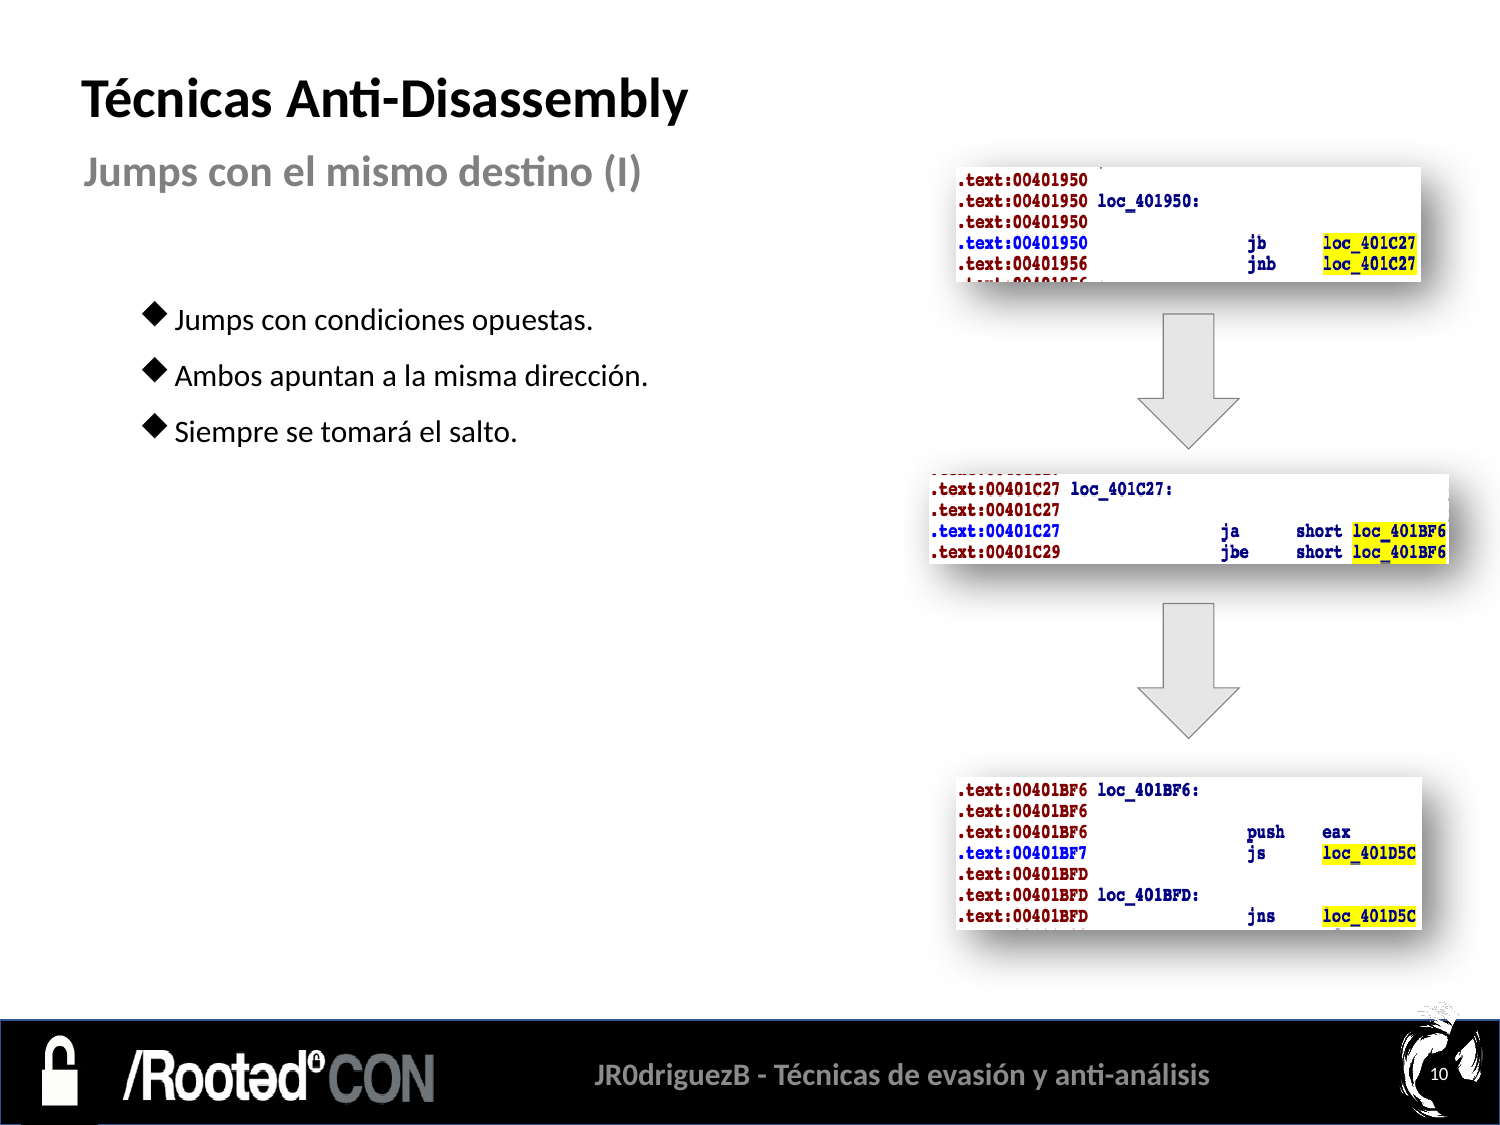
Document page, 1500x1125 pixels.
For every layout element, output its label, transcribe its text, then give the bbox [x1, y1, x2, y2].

text_box [1136, 313, 1241, 450]
text_box Técnicas Anti-Disassembly [70, 56, 1429, 135]
picture [956, 777, 1422, 931]
text_box Jumps con condiciones opuestas. Ambos apuntan a la misma dirección. Siempre se tomará el salto. [71, 293, 1311, 455]
picture [21, 1020, 490, 1125]
slide_number 10 [1249, 1042, 1460, 1103]
text_box [1136, 602, 1241, 740]
picture [956, 167, 1421, 282]
picture [1394, 998, 1487, 1122]
text_box Jumps con el mismo destino (I) [72, 137, 1431, 201]
picture [929, 474, 1449, 565]
footer JR0driguezB - Técnicas de evasión y anti-análisis [557, 1042, 1249, 1103]
